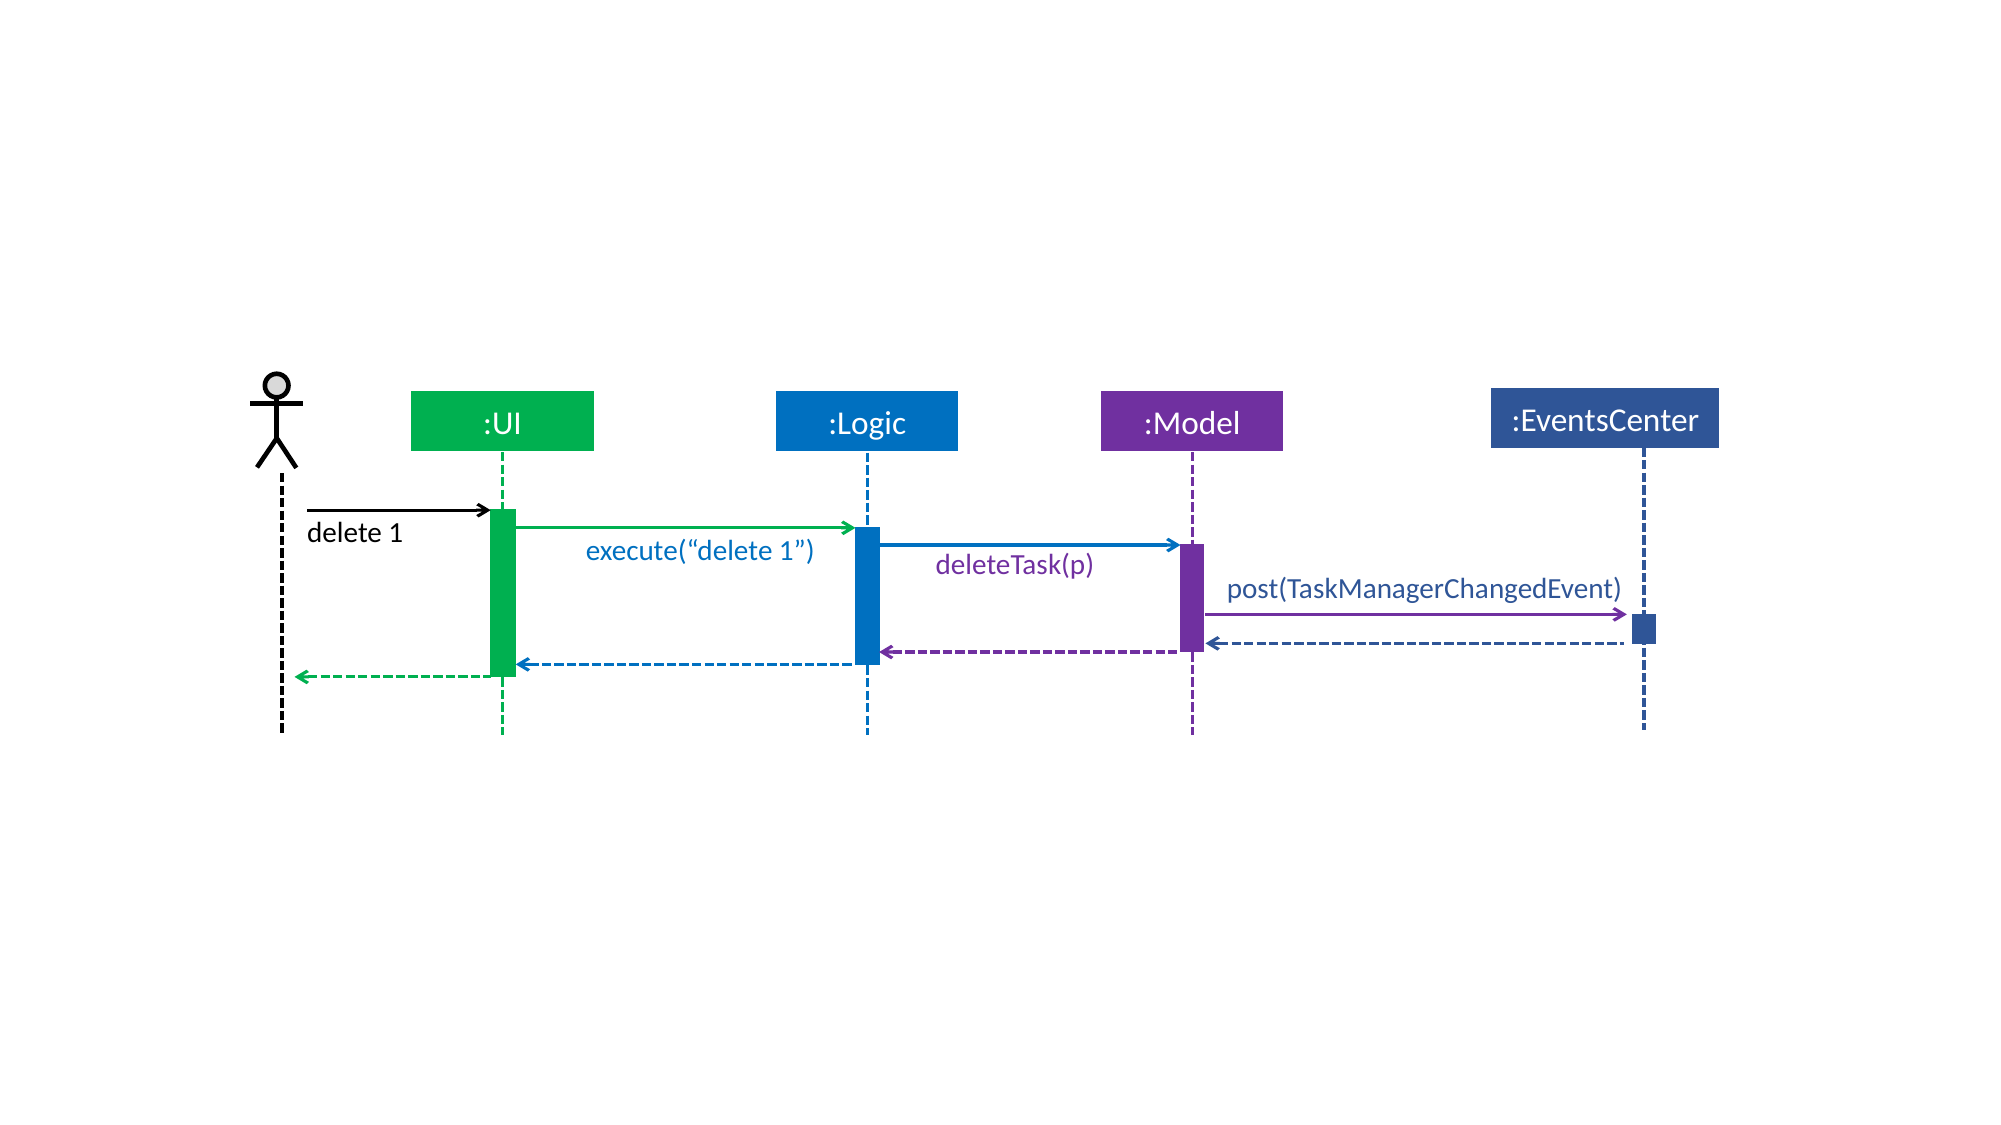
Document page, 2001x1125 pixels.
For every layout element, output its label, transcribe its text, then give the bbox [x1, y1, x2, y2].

text_box [1645, 614, 1656, 644]
text_box :Model [1102, 392, 1282, 450]
text_box [490, 509, 502, 677]
text_box [503, 509, 516, 677]
text_box execute(“delete 1”) [585, 531, 820, 567]
text_box post(TaskManagerChangedEvent) [1226, 569, 1627, 605]
text_box :UI [412, 392, 593, 450]
text_box :EventsCenter [1492, 389, 1718, 447]
text_box [868, 527, 880, 665]
text_box deleteTask(p) [935, 546, 1170, 581]
text_box :Logic [777, 392, 957, 450]
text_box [250, 373, 304, 468]
text_box [1632, 614, 1643, 644]
text_box [1193, 544, 1204, 652]
text_box delete 1 [307, 513, 449, 549]
text_box [855, 527, 867, 665]
text_box [1180, 544, 1192, 652]
